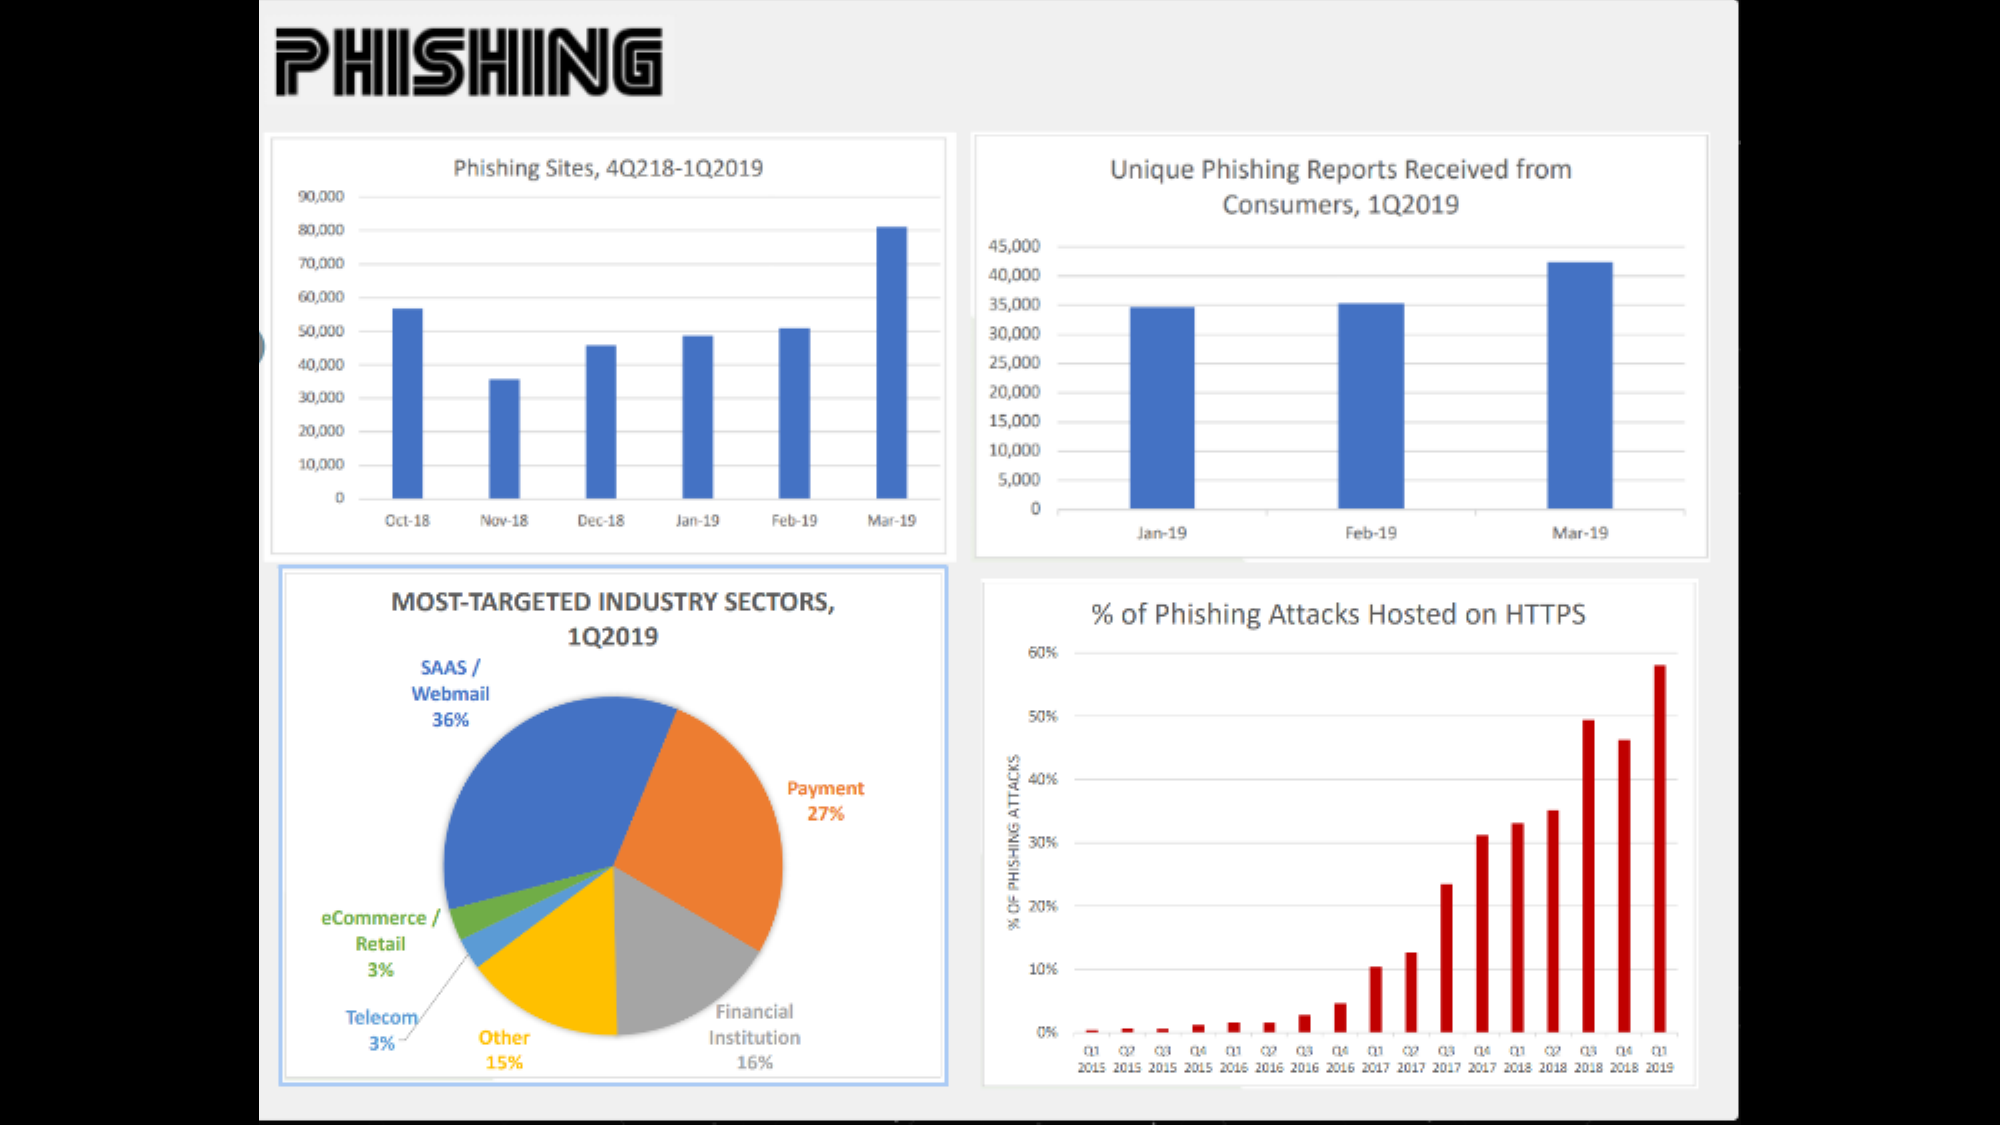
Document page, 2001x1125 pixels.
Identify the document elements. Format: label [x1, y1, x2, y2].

picture [259, 0, 1741, 1125]
